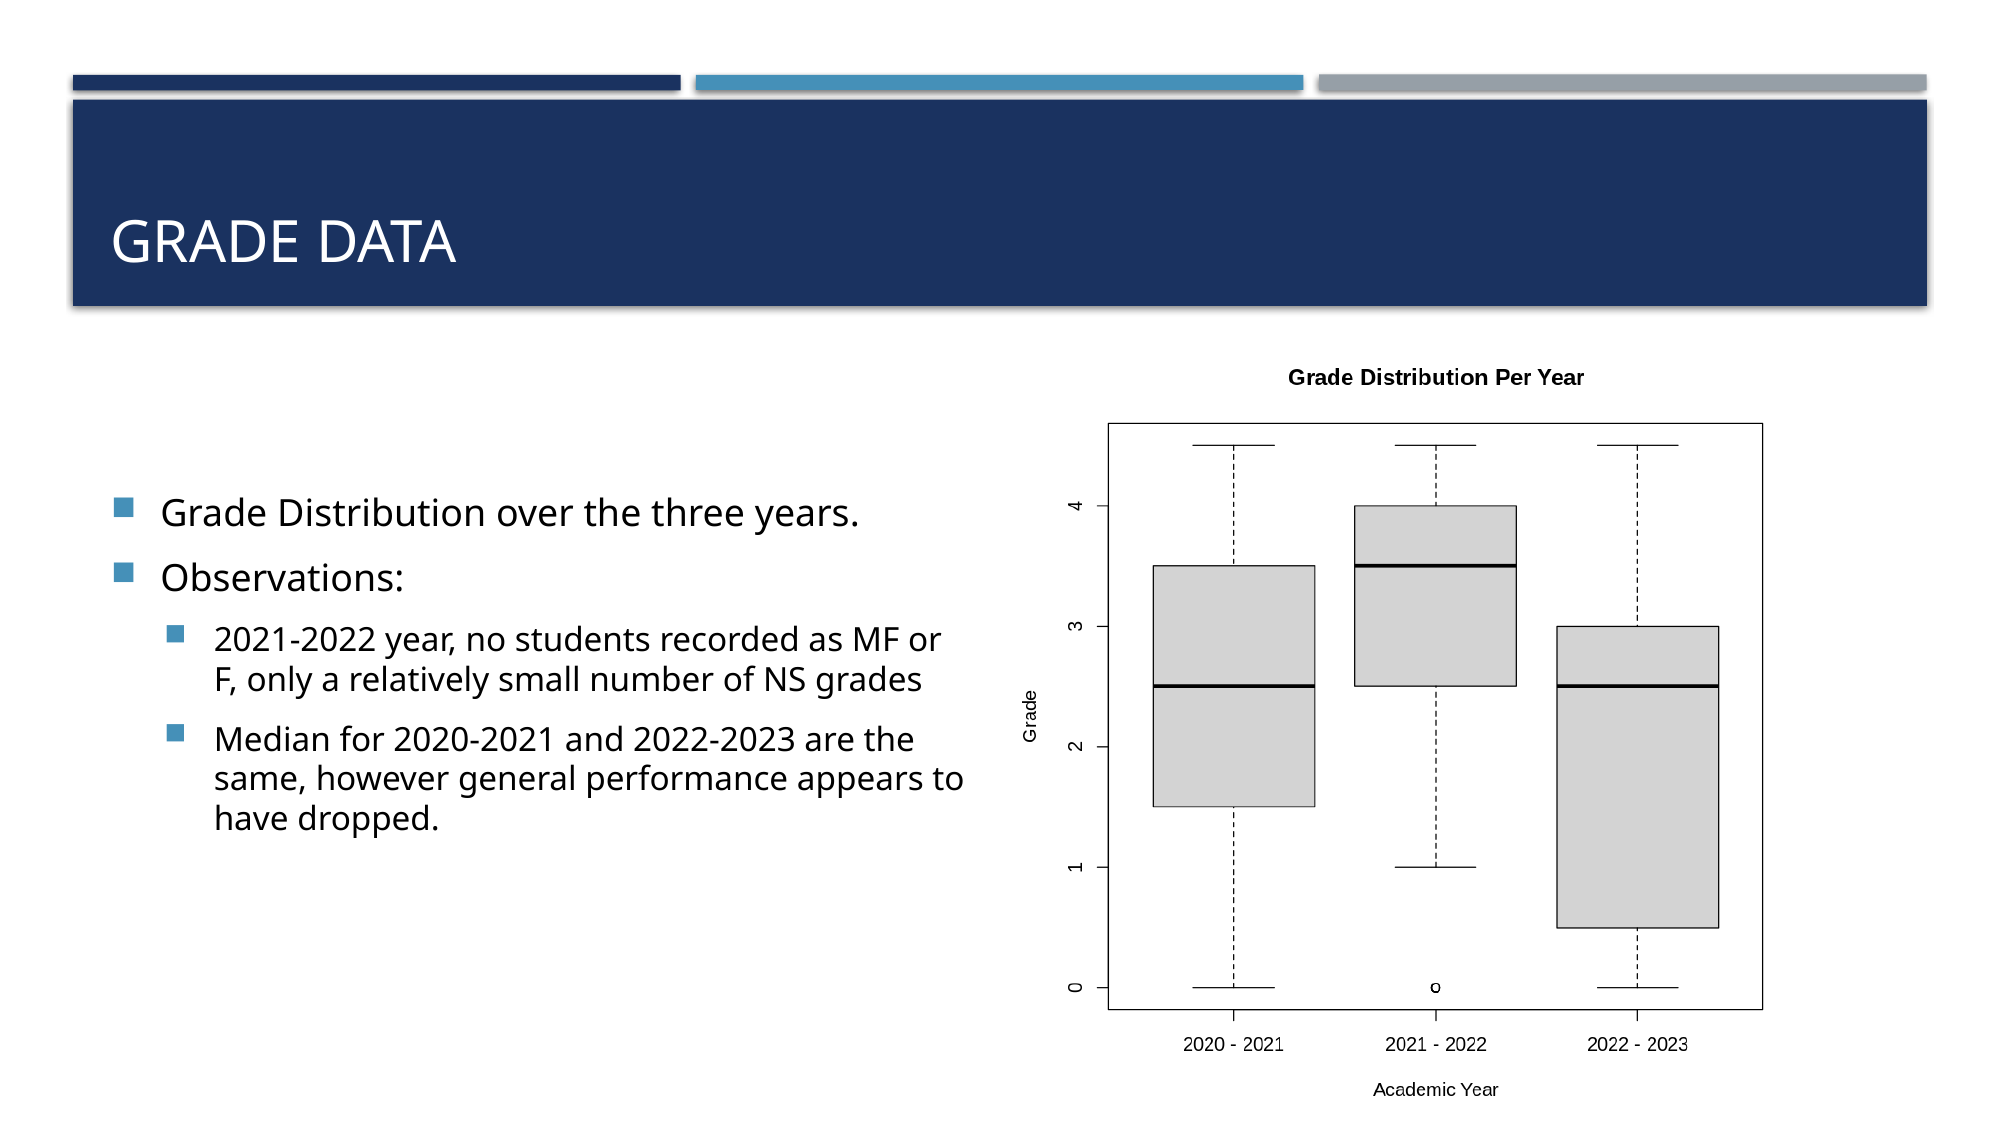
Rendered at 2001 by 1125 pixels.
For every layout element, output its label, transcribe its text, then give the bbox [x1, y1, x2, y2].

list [1014, 330, 1810, 1125]
list Grade Distribution over the three years. Observations: 2021-2022 year, no students recorded as MF or F, only a relatively small number of NS grades Median for 2020-2021 and 2022-2023 are the same, however general performance appears to have dropped. [95, 365, 985, 962]
title Grade Data [95, 119, 1905, 282]
